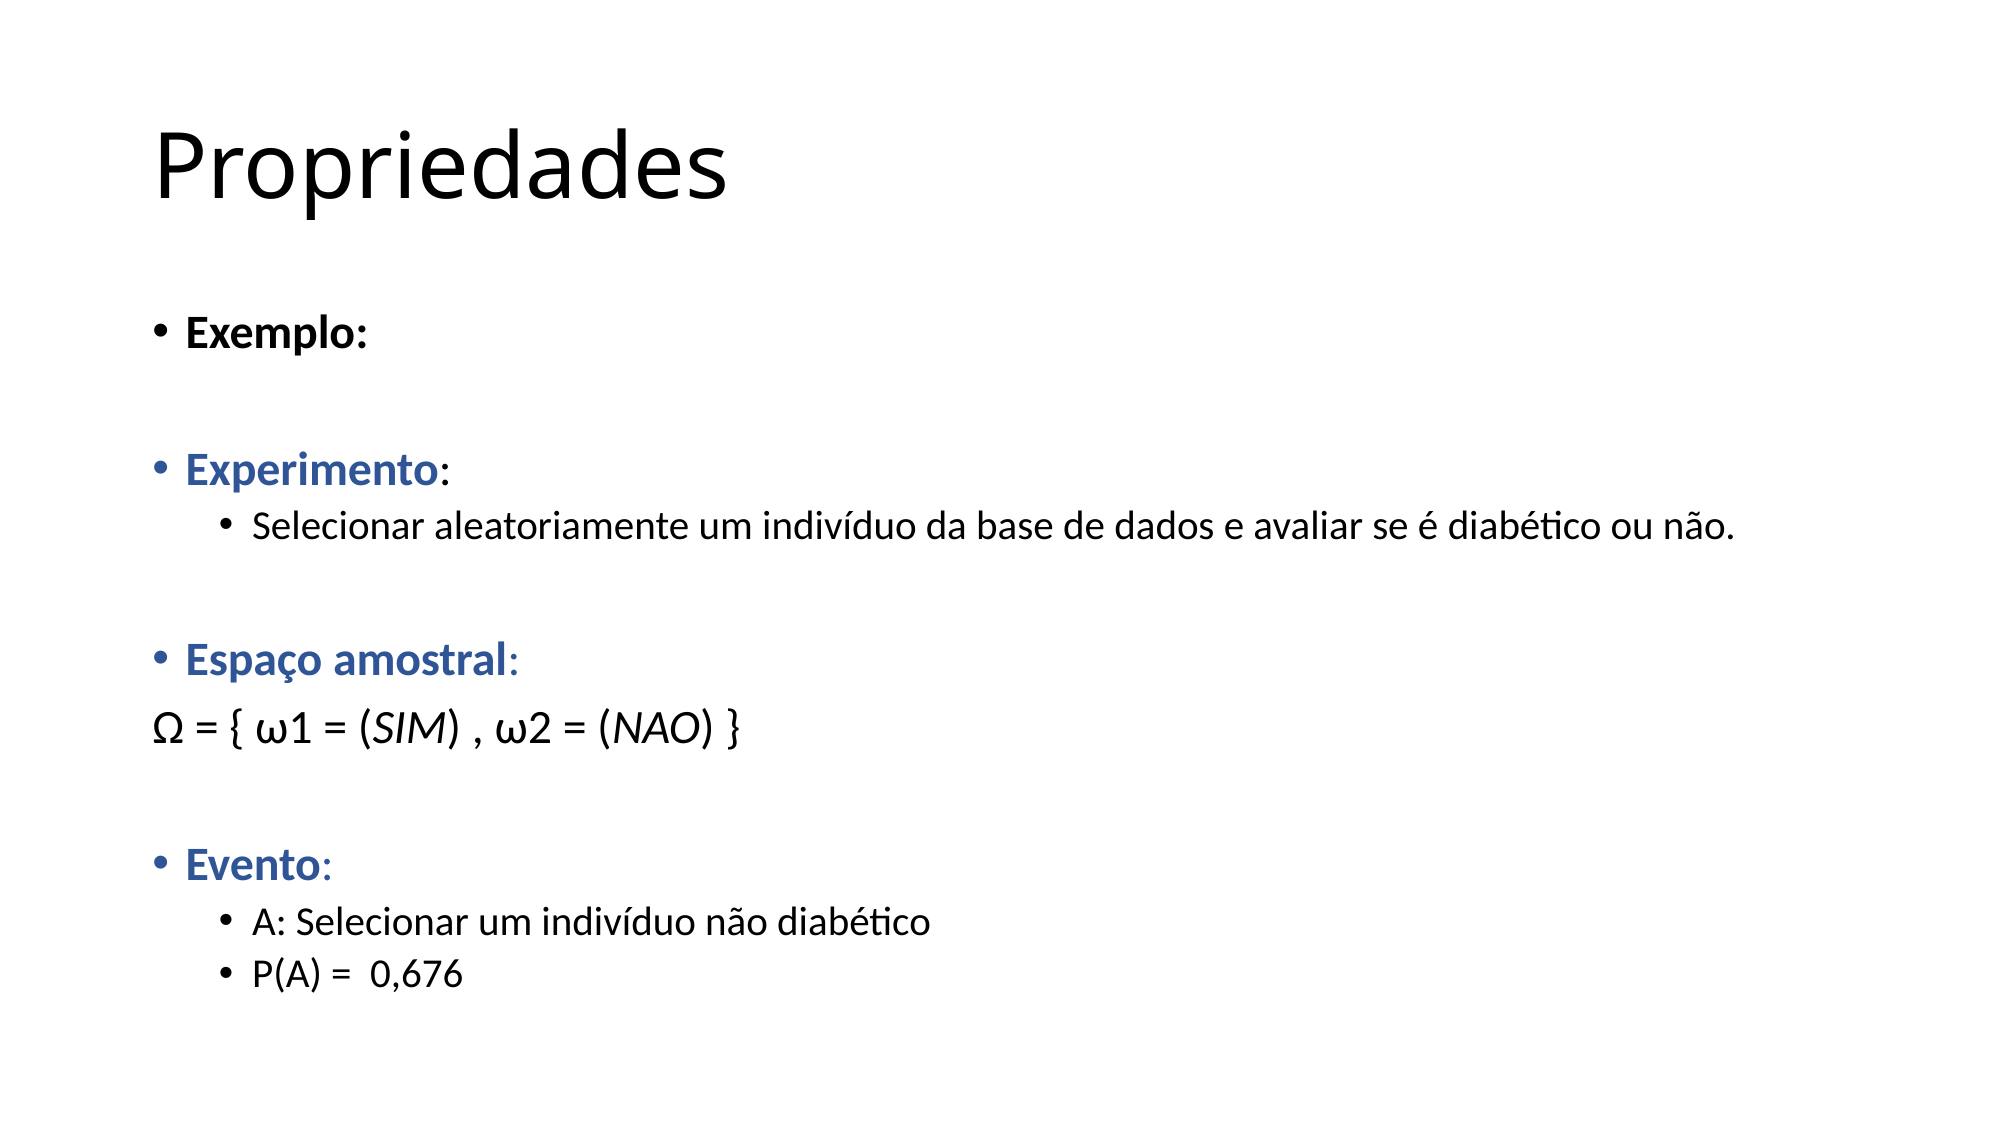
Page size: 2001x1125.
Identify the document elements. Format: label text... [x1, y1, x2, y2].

title Propriedades [137, 59, 1863, 278]
list Exemplo: Experimento: Selecionar aleatoriamente um indivíduo da base de dados e avaliar se é diabético ou não. Espaço amostral: Ω = { ω1 = (SIM) , ω2 = (NAO) } Evento: A: Selecionar um indivíduo não diabético P(A) = 0,676 [137, 299, 1863, 1014]
